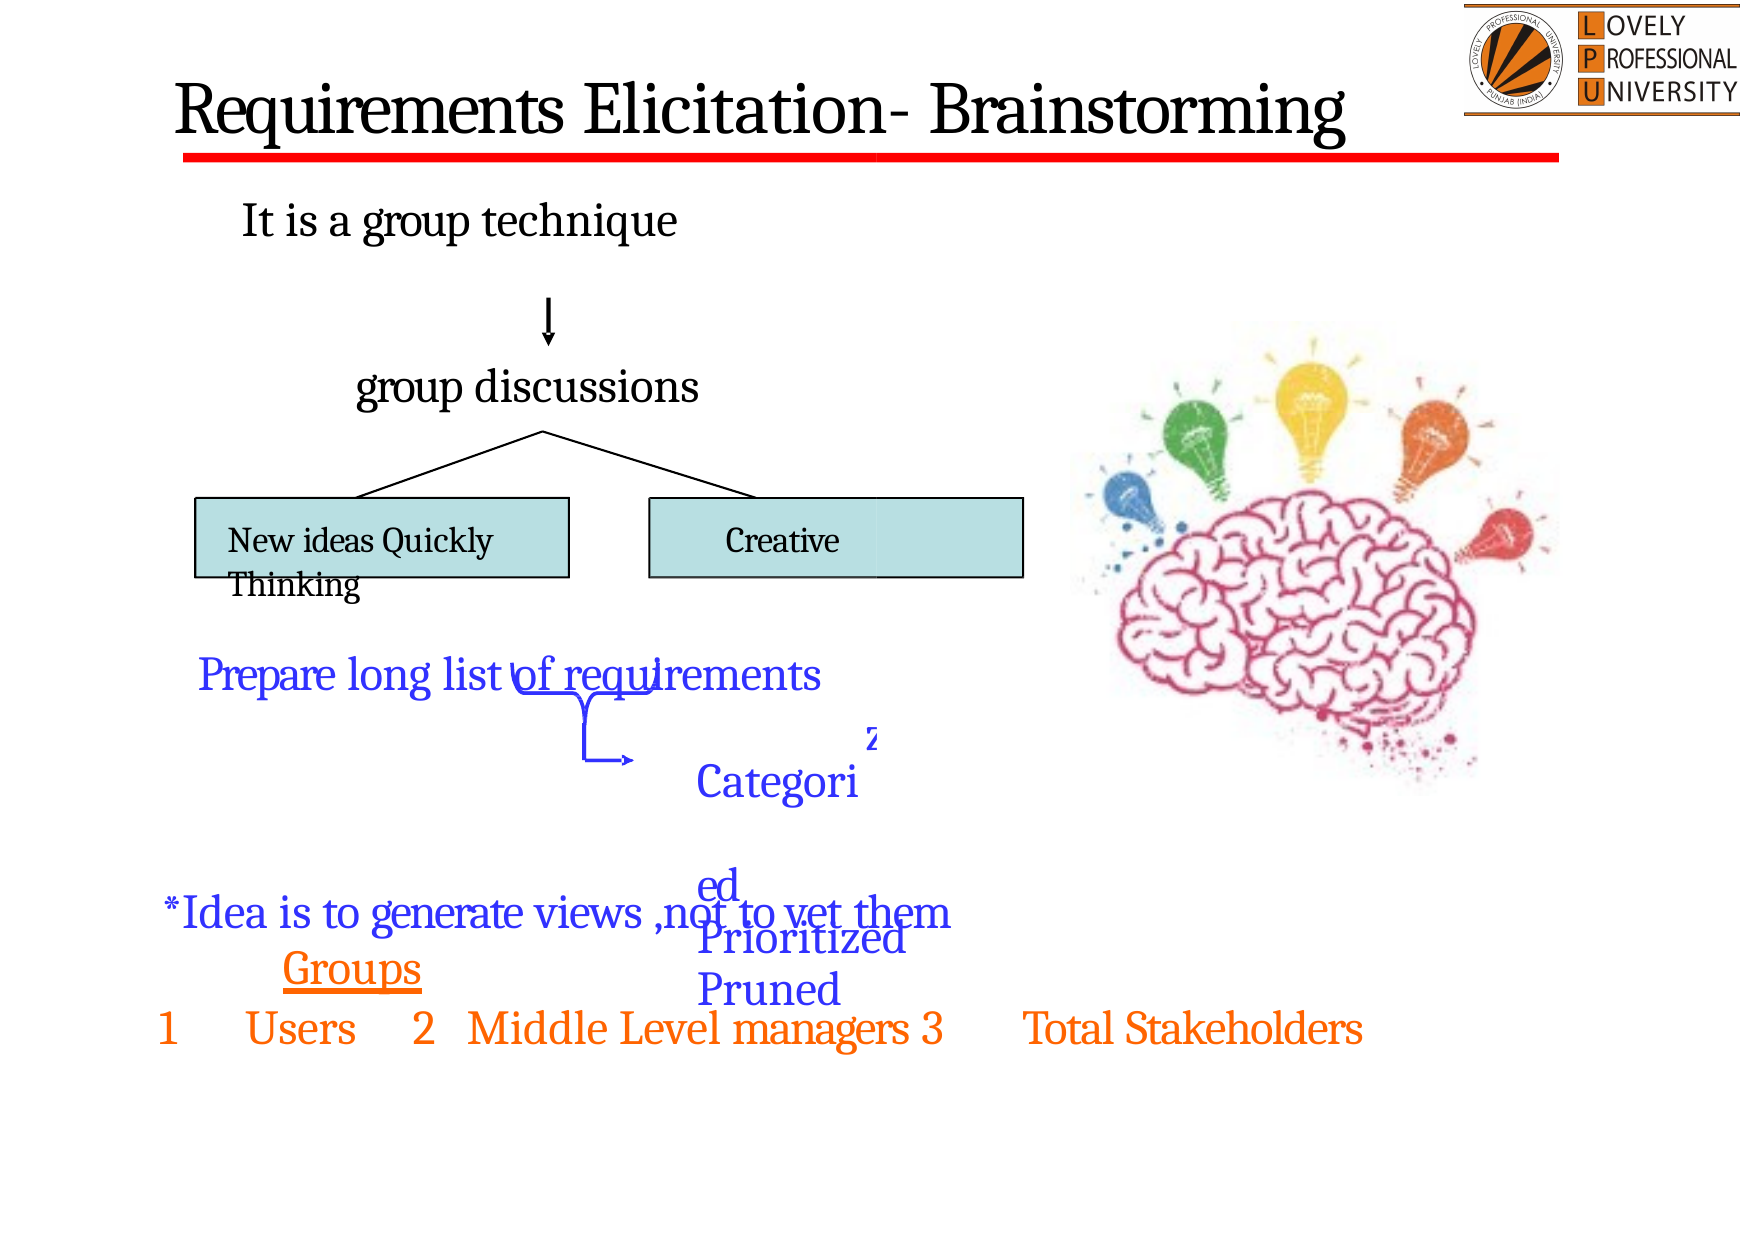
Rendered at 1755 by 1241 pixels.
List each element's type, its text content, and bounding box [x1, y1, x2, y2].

text_box Total Stakeholders [1020, 993, 1388, 1054]
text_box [876, 3, 1755, 828]
text_box *Idea is to generate views ,not to vet them Groups 1 Users 2 Middle Level managers 3 [159, 876, 988, 1054]
picture [1069, 413, 1565, 796]
text_box It is a group technique group discussions New ideas Quickly Creative Thinking Prepare long list of requirements Categori ed Prioritized Pruned [195, 185, 871, 428]
text_box It is a group technique group discussions New ideas Quickly Creative Thinking Prepare long list of requirements Categori ed Prioritized Pruned [195, 587, 963, 1016]
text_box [509, 662, 661, 767]
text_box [193, 430, 871, 579]
title Requirements Elicitation- Brainstorming [171, 56, 870, 266]
